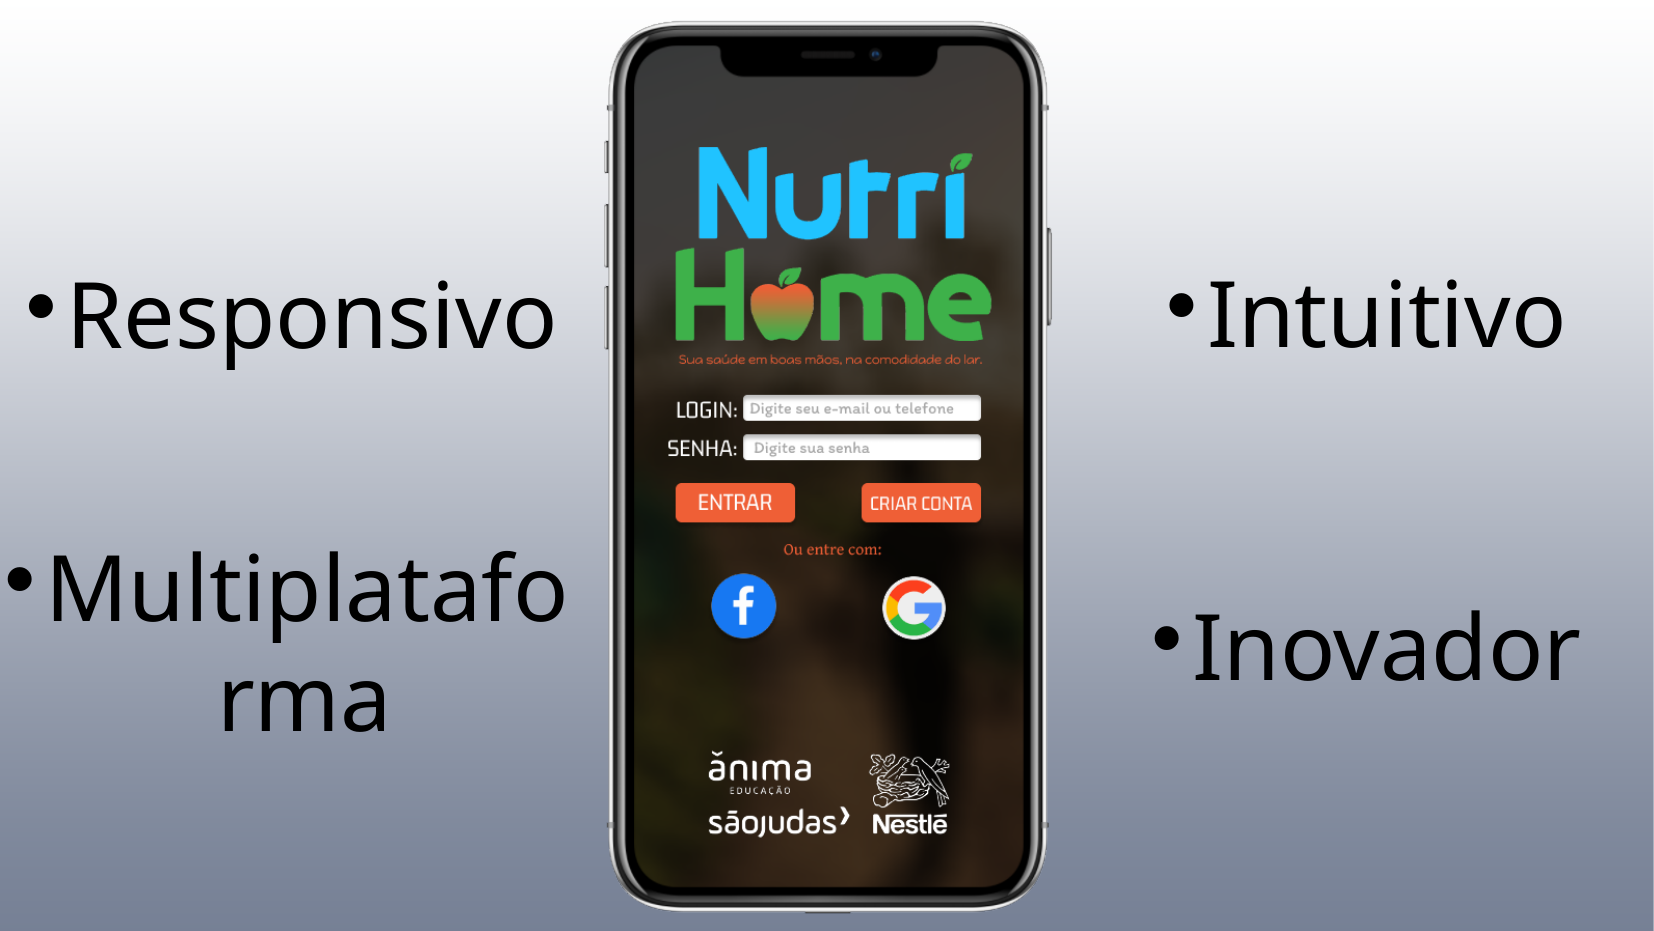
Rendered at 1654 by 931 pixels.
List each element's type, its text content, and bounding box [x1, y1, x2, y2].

picture [0, 0, 1654, 931]
text_box Intuitivo [1086, 242, 1654, 378]
text_box Multiplataforma [0, 572, 574, 708]
text_box Inovador [1086, 576, 1654, 712]
text_box Responsivo [5, 244, 578, 380]
